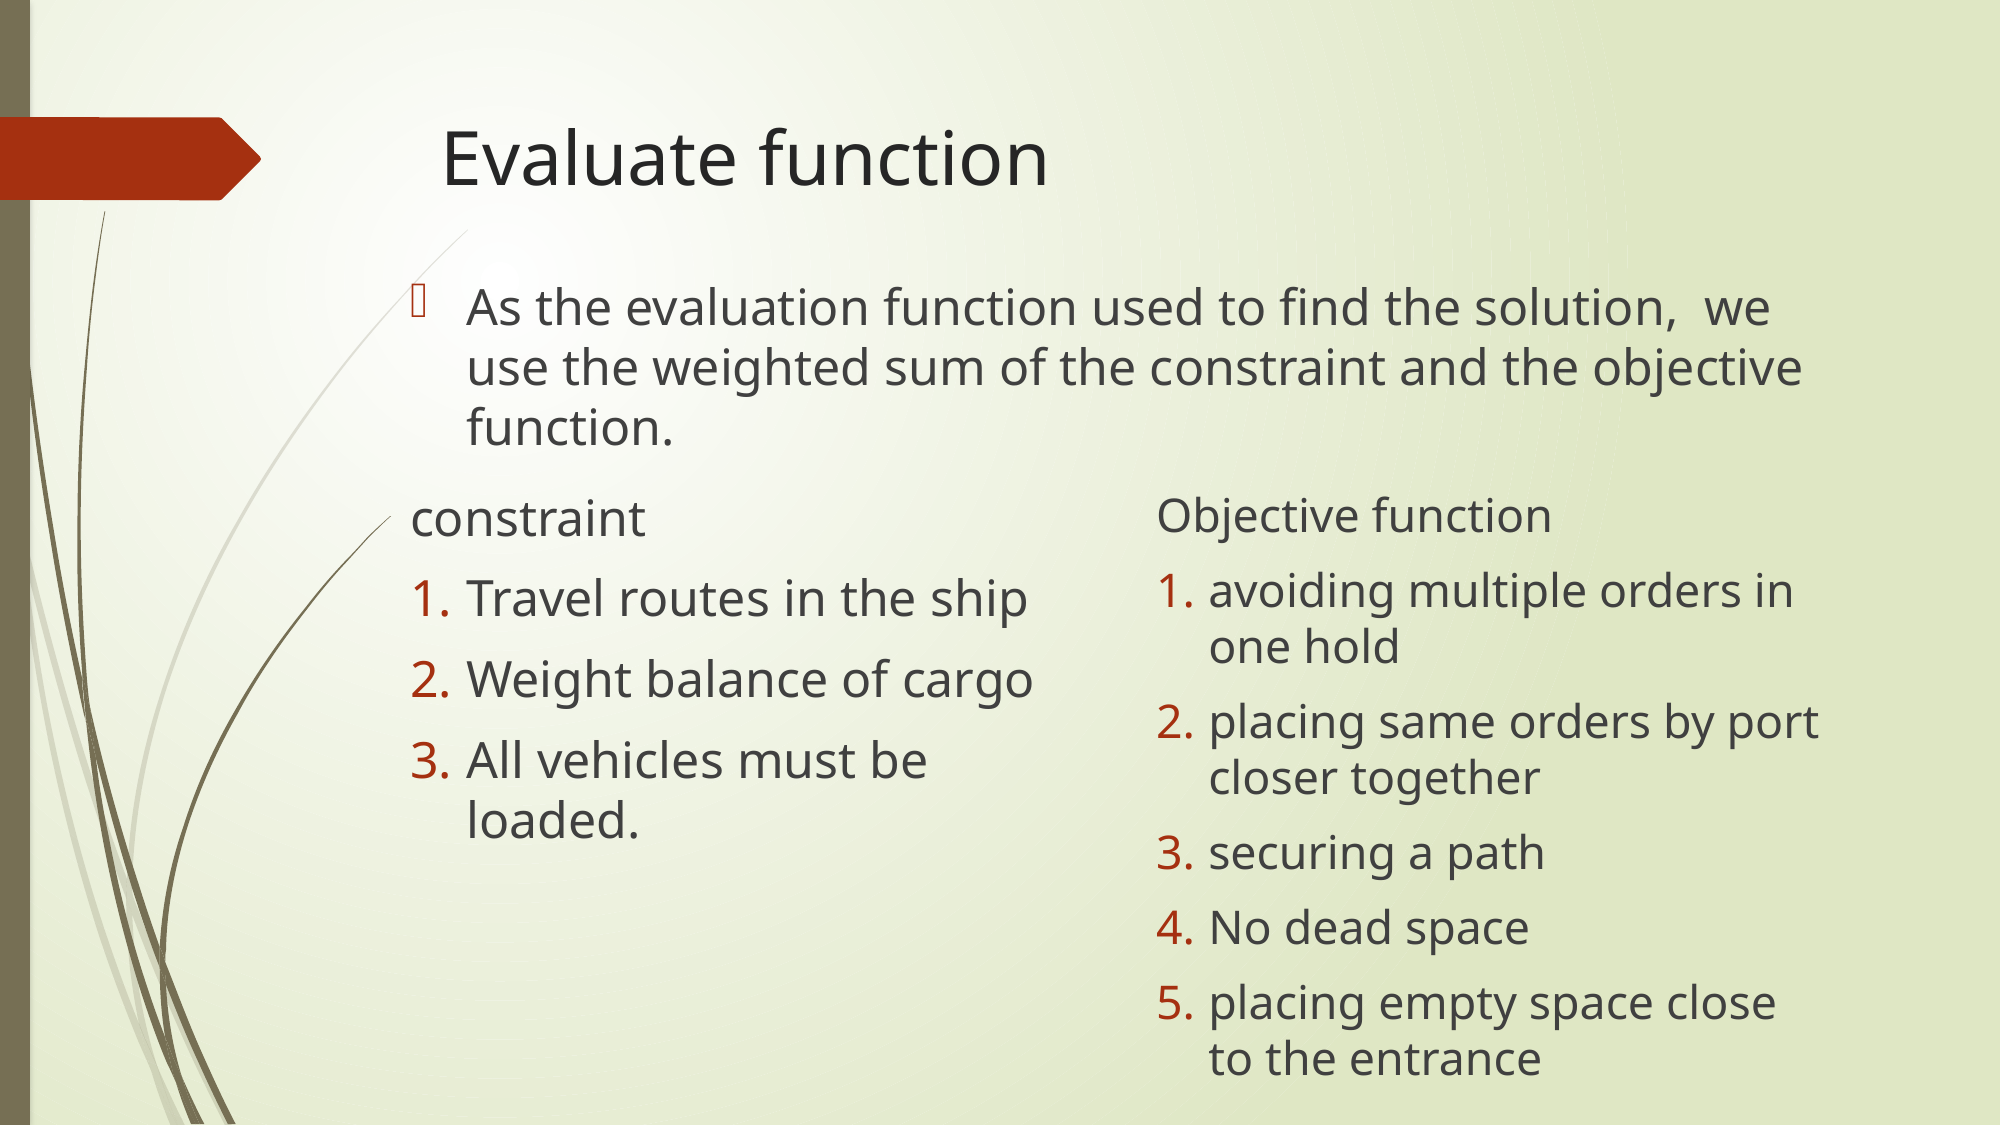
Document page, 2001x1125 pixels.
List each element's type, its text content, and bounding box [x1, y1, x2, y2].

text_box constraint Travel routes in the ship Weight balance of cargo All vehicles must be loaded. [394, 478, 1103, 1099]
text_box Objective function avoiding multiple orders in one hold placing same orders by port closer together securing a path No dead space placing empty space close to the entrance [1141, 478, 1849, 1099]
title Evaluate function [425, 102, 1888, 313]
list As the evaluation function used to find the solution, we use the weighted sum of the constraint and the objective function. [394, 268, 1858, 889]
